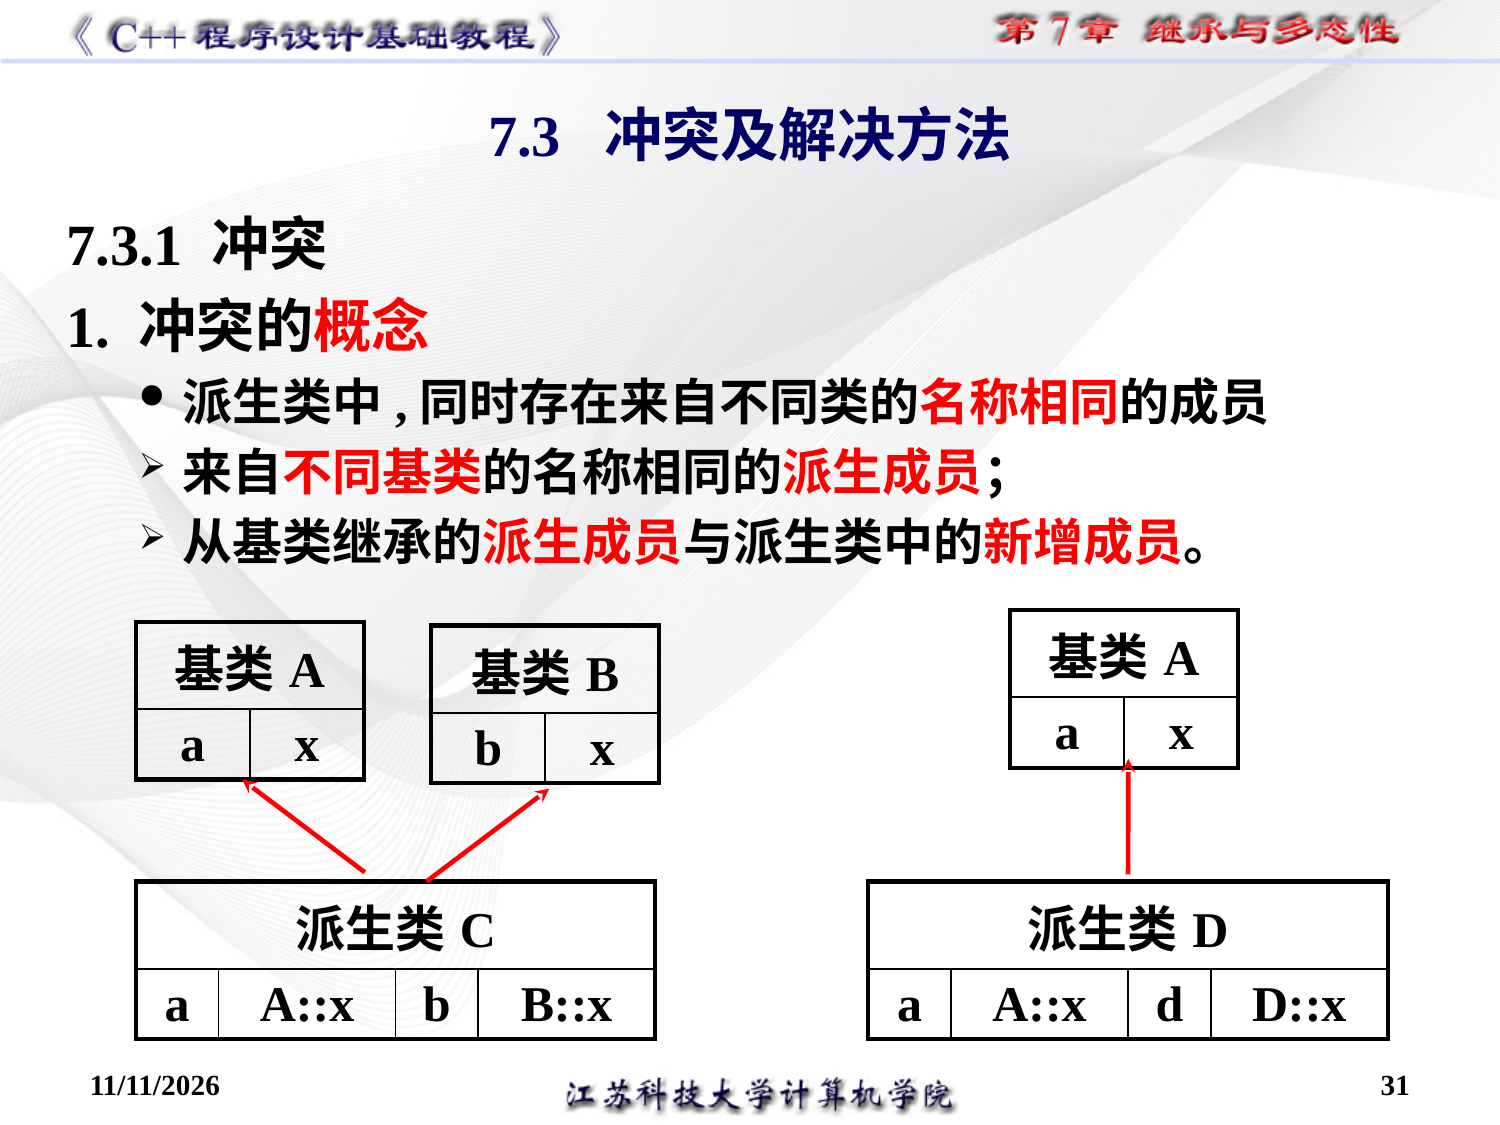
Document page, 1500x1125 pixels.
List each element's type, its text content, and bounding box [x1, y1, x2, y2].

title 7.3 冲突及解决方法 [74, 80, 1426, 185]
table_cell x [1125, 698, 1236, 766]
table_cell x [251, 710, 362, 777]
table_cell a [1012, 698, 1123, 766]
table_cell B::x [479, 970, 653, 1037]
table_cell A::x [219, 970, 395, 1037]
table_cell b [396, 970, 477, 1037]
table_cell b [433, 714, 544, 778]
table_cell a [870, 970, 950, 1037]
table_cell D::x [1212, 970, 1386, 1037]
text_box [1122, 758, 1135, 772]
table_cell x [546, 714, 657, 781]
table_header 派生类C [138, 884, 653, 968]
table_header 派生类D [870, 884, 1386, 968]
table_cell a [138, 710, 249, 777]
table_header 基类A [1012, 612, 1236, 696]
table_header 基类B [433, 628, 657, 712]
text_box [241, 779, 550, 882]
table_header 基类A [138, 624, 362, 708]
table_cell a [138, 970, 218, 1037]
table_cell d [1129, 970, 1210, 1037]
list 7.3.1 冲突 1. 冲突的概念 派生类中,同时存在来自不同类的名称相同的成员 来自不同基类的名称相同的派生成员； 从基类继承的派生成员与派生类中的新增成员。 [51, 196, 1448, 1036]
table_cell A::x [952, 970, 1127, 1037]
picture [0, 0, 1500, 1125]
